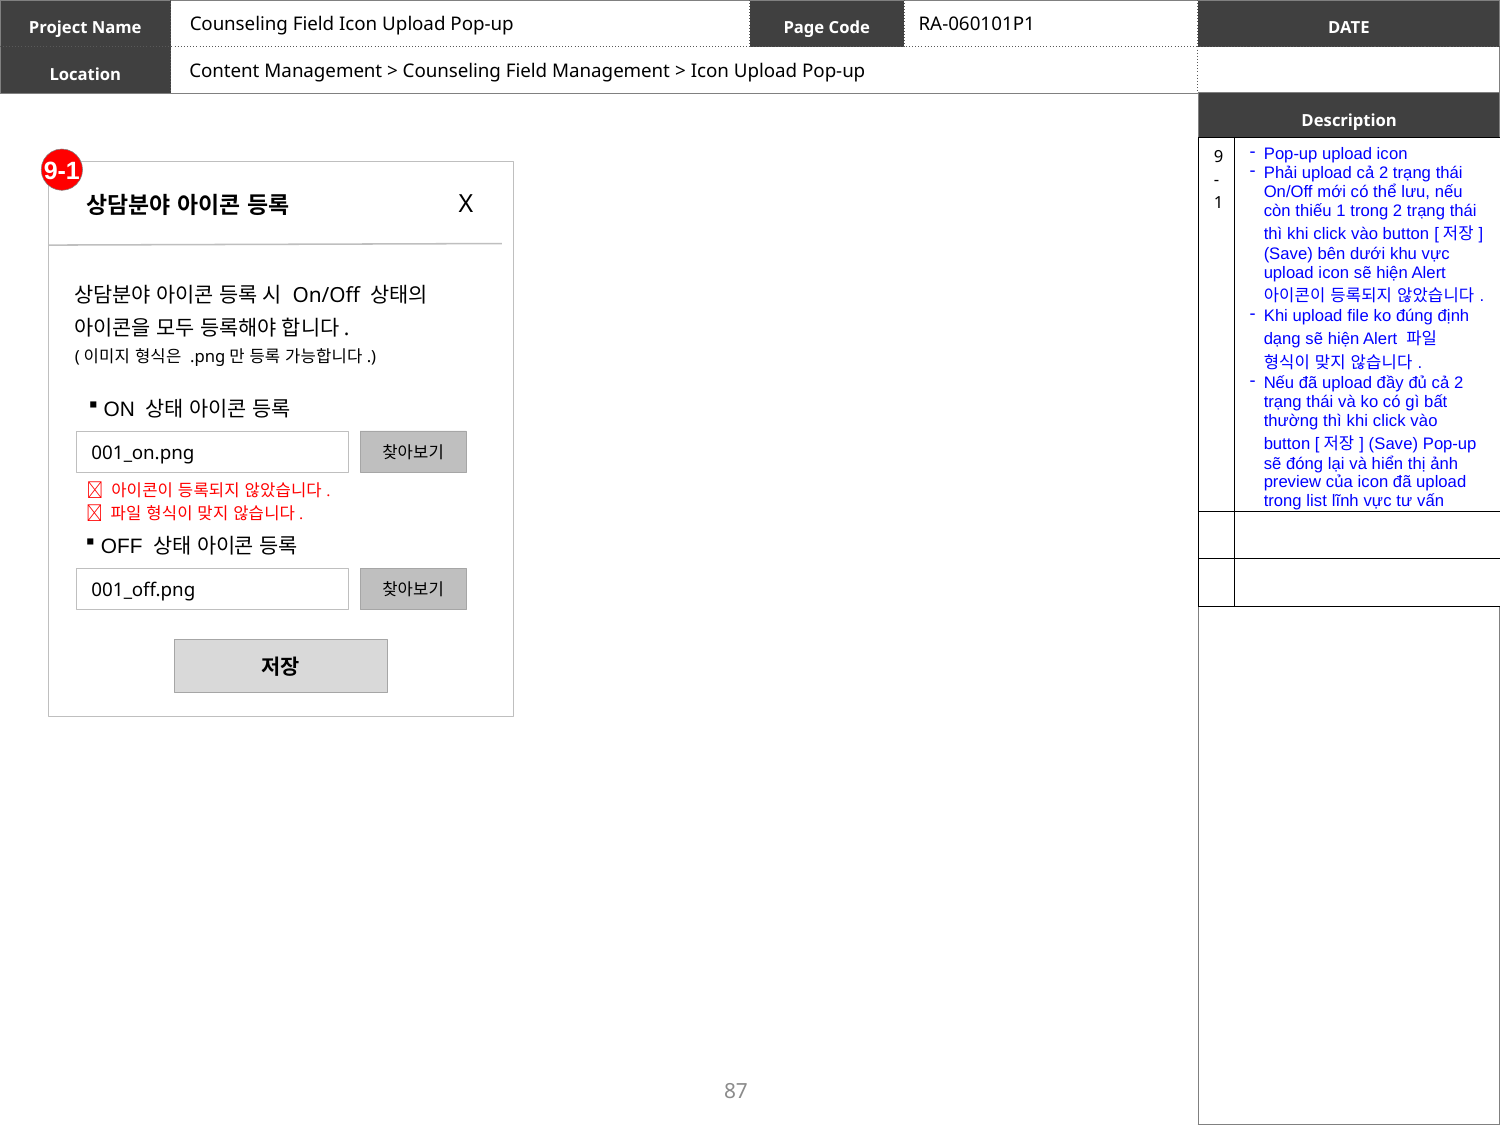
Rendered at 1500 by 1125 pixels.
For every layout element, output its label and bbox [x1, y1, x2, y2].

text_box [39, 146, 516, 718]
table_cell [1199, 512, 1234, 558]
table_cell [1235, 559, 1500, 606]
slide_number [561, 1061, 911, 1122]
table_cell [1235, 512, 1500, 558]
table_header [1235, 138, 1500, 511]
table_header [1199, 138, 1234, 511]
text_box [174, 51, 987, 89]
text_box [175, 4, 529, 42]
table_cell [1199, 559, 1234, 606]
text_box [903, 4, 1050, 42]
